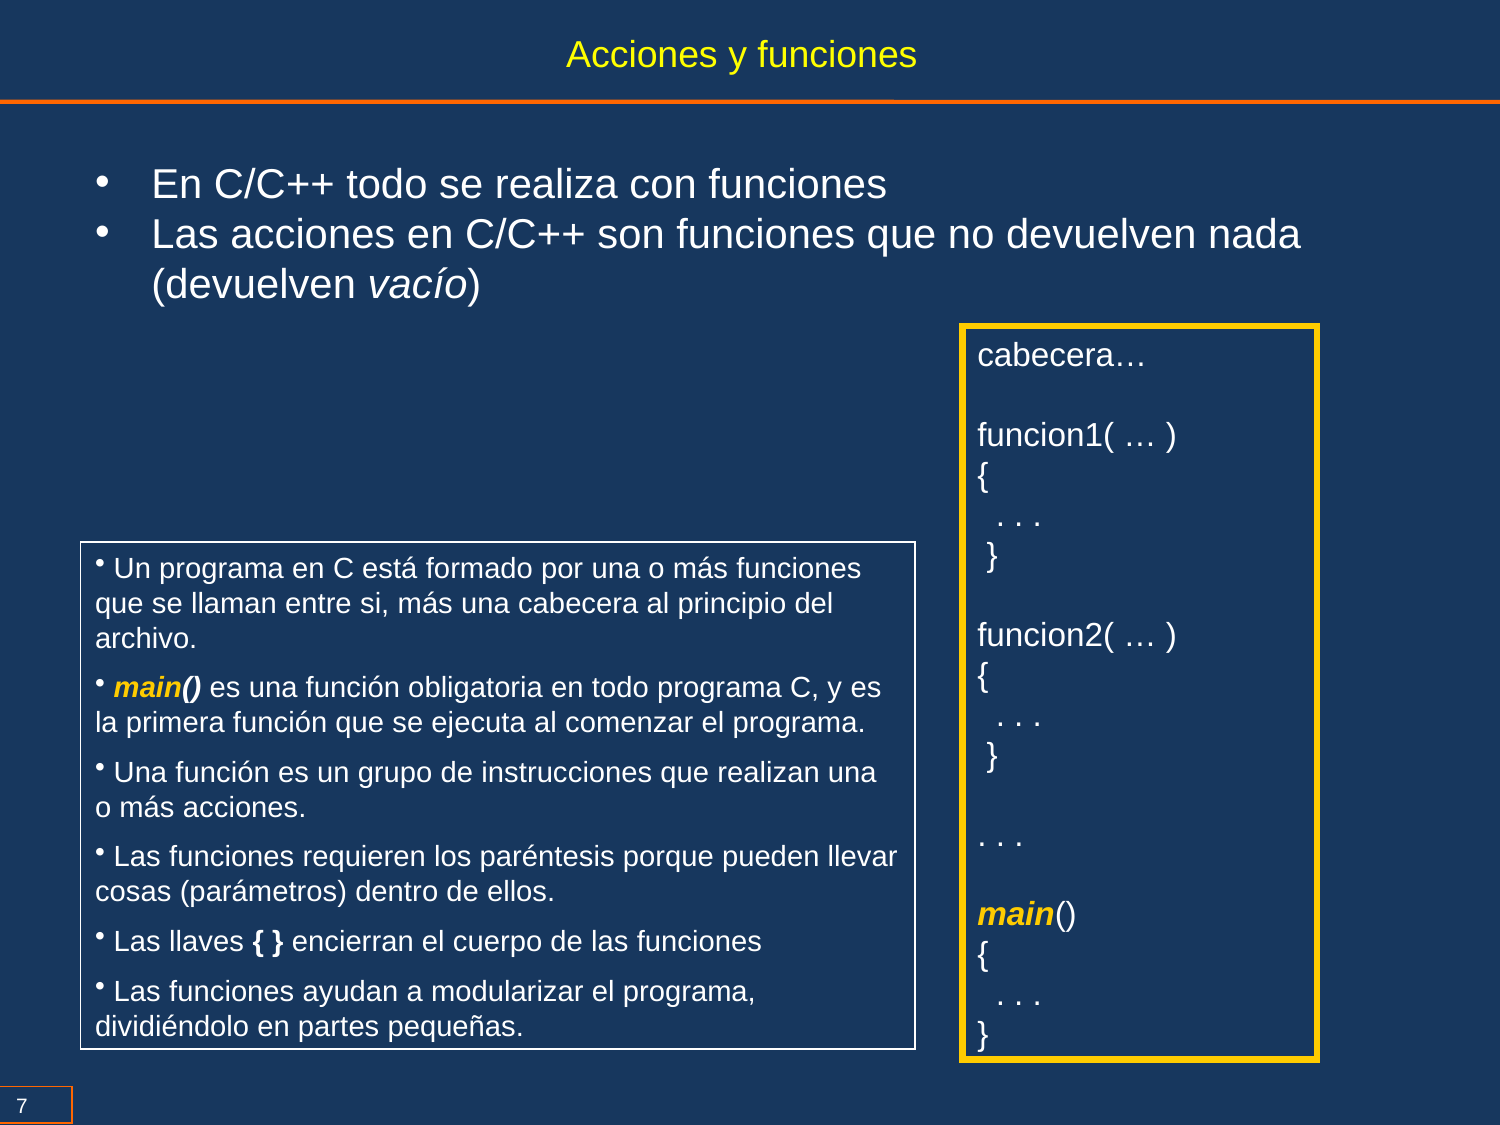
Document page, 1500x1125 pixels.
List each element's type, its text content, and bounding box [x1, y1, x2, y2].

text_box En C/C++ todo se realiza con funciones Las acciones en C/C++ son funciones que no devuelven nada (devuelven vacío) [80, 149, 1404, 314]
text_box cabecera… funcion1( … ) { . . . } funcion2( … ) { . . . } . . . main() { . . . } [962, 326, 1317, 1060]
text_box Acciones y funciones [551, 22, 933, 82]
text_box Un programa en C está formado por una o más funciones que se llaman entre si, más una cabecera al principio del archivo. main() es una función obligatoria en todo programa C, y es la primera función que se ejecuta al comenzar el programa. Una función es un grupo de instrucciones que realizan una o más acciones. Las funciones requieren los paréntesis porque pueden llevar cosas (parámetros) dentro de ellos. Las llaves { } encierran el cuerpo de las funciones Las funciones ayudan a modularizar el programa, dividiéndolo en partes pequeñas. [80, 541, 916, 1050]
